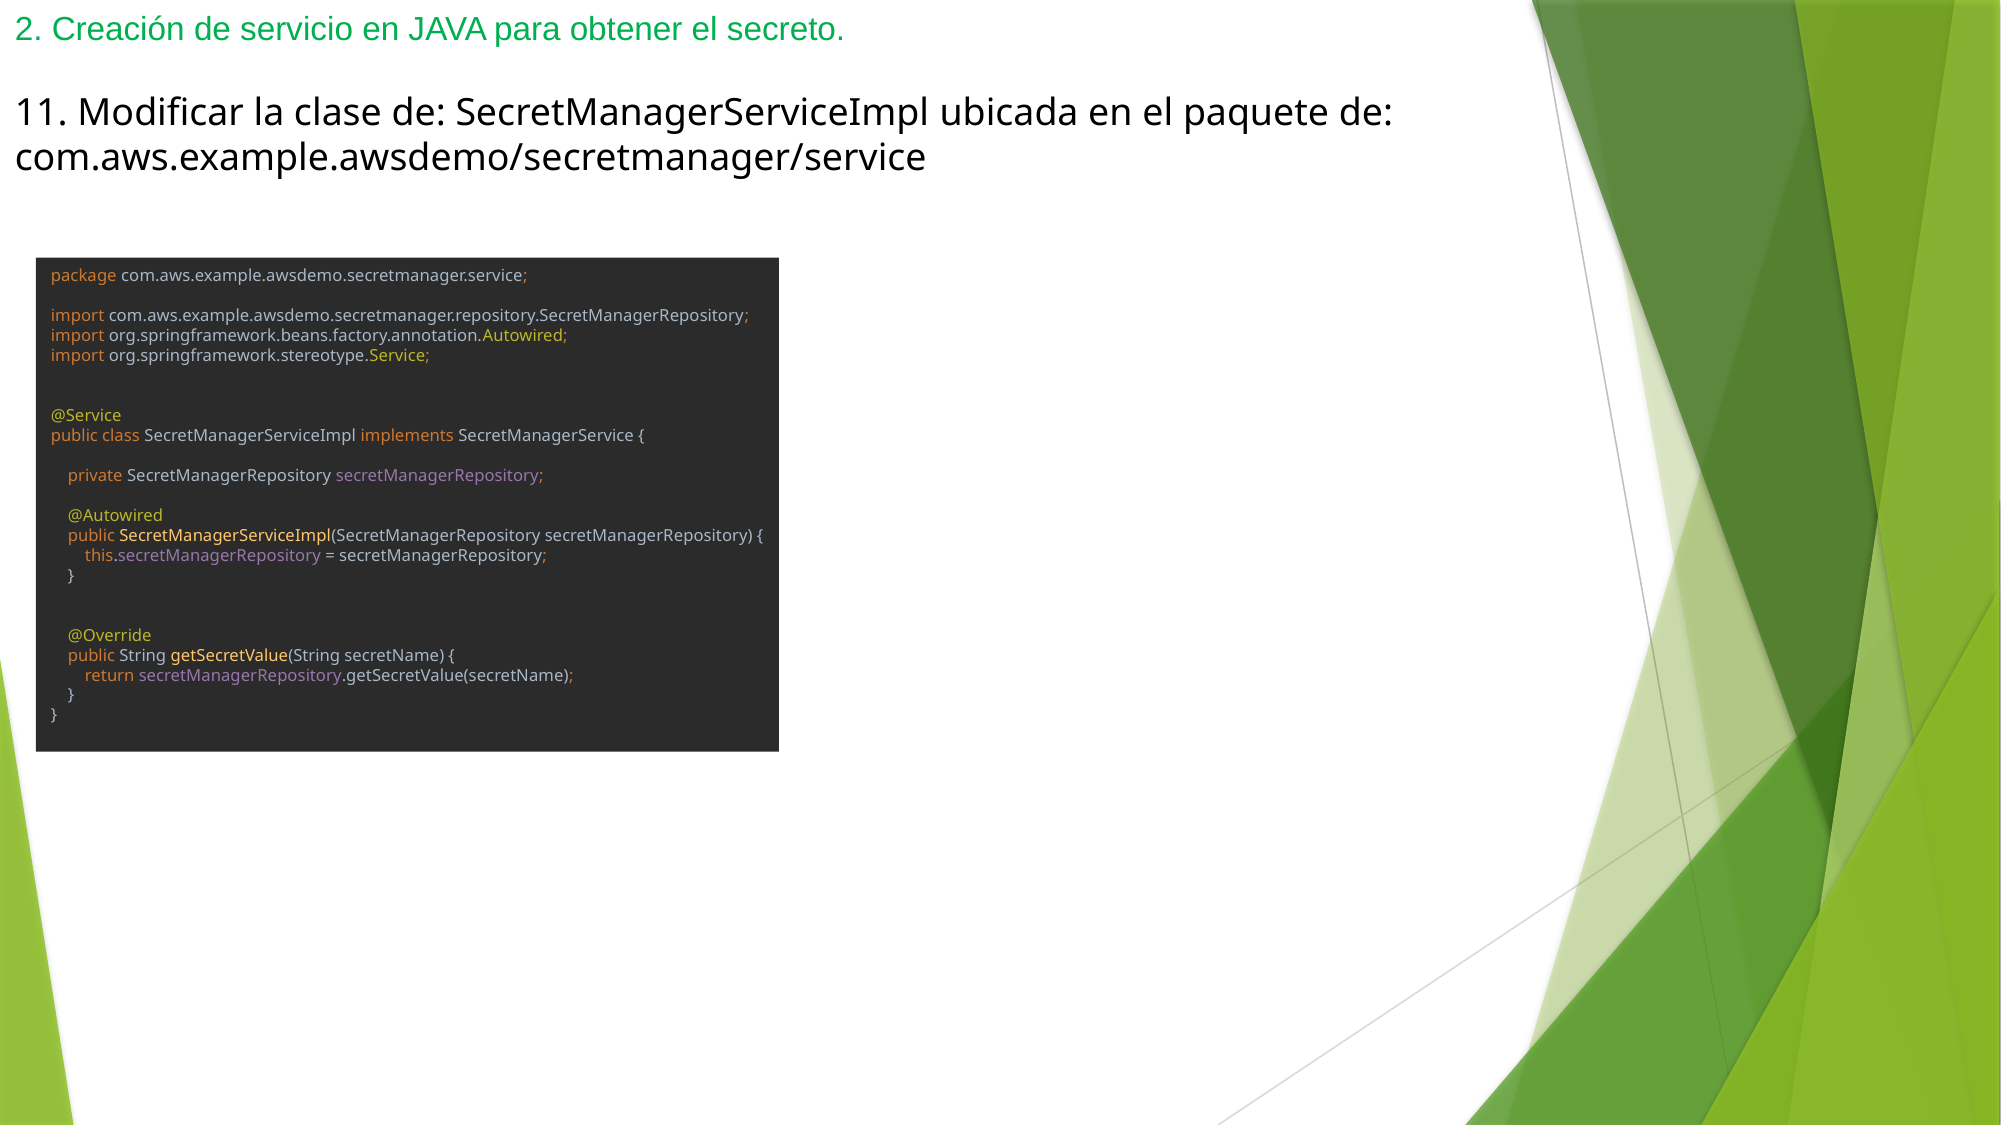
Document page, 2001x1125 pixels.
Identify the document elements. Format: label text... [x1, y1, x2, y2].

text_box package com.aws.example.awsdemo.secretmanager.service; import com.aws.example.awsdemo.secretmanager.repository.SecretManagerRepository; import org.springframework.beans.factory.annotation.Autowired; import org.springframework.stereotype.Service; @Service public class SecretManagerServiceImpl implements SecretManagerService { private SecretManagerRepository secretManagerRepository; @Autowired public SecretManagerServiceImpl(SecretManagerRepository secretManagerRepository) { this.secretManagerRepository = secretManagerRepository; } @Override public String getSecretValue(String secretName) { return secretManagerRepository.getSecretValue(secretName); } } [35, 257, 779, 752]
text_box 11. Modificar la clase de: SecretManagerServiceImpl ubicada en el paquete de: com.aws.example.awsdemo/secretmanager/service [0, 80, 1589, 186]
text_box 2. Creación de servicio en JAVA para obtener el secreto. [0, 0, 1533, 55]
